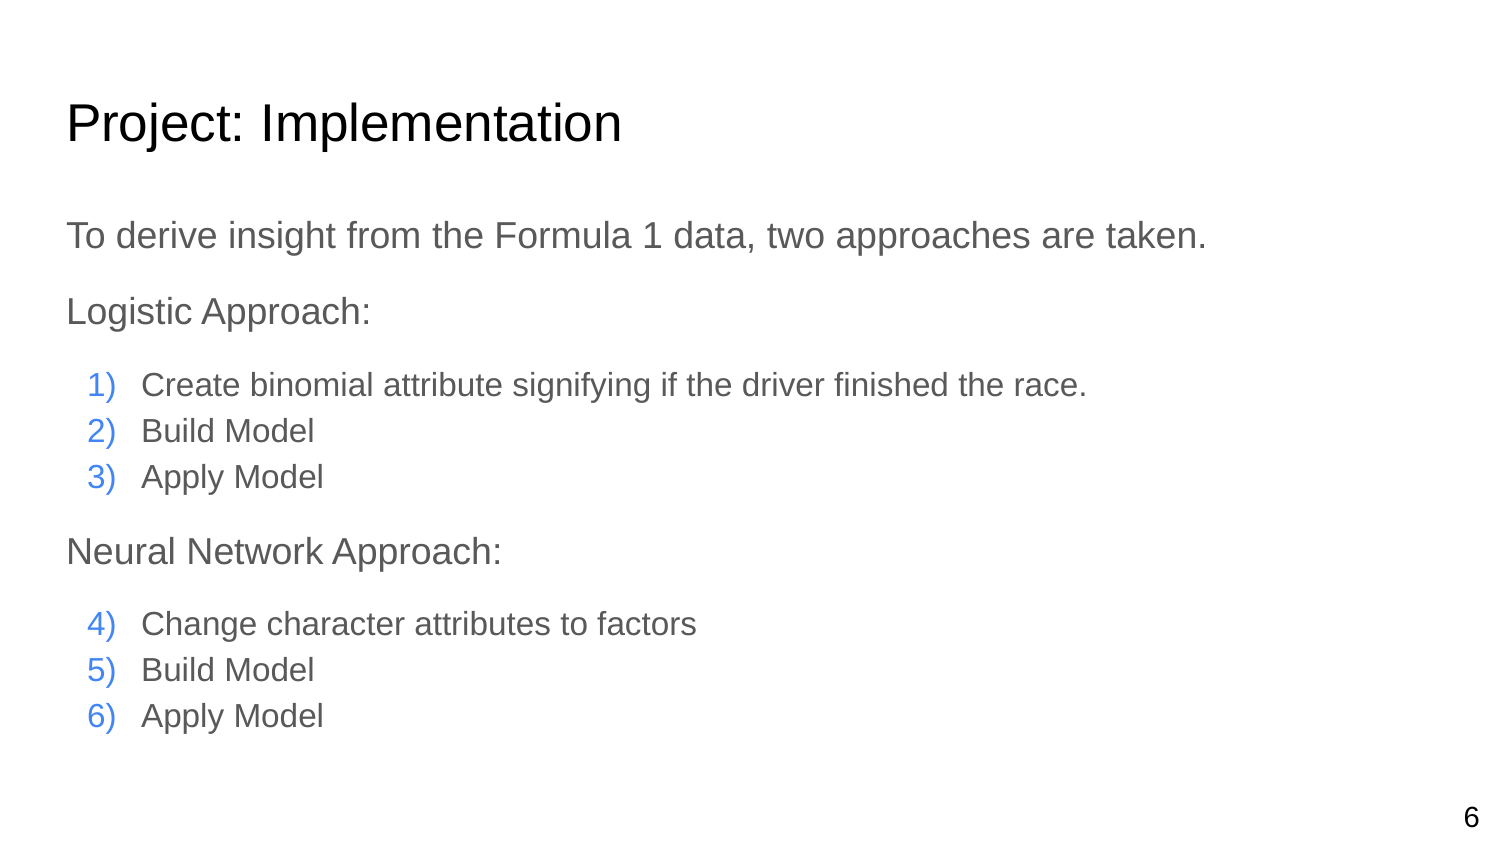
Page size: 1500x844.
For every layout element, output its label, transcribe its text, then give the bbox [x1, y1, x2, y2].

list To derive insight from the Formula 1 data, two approaches are taken. Logistic Approach: Create binomial attribute signifying if the driver finished the race. Build Model Apply Model Neural Network Approach: Change character attributes to factors Build Model Apply Model [51, 189, 1449, 750]
text_box 6 [1448, 783, 1500, 844]
title Project: Implementation [51, 72, 1449, 167]
